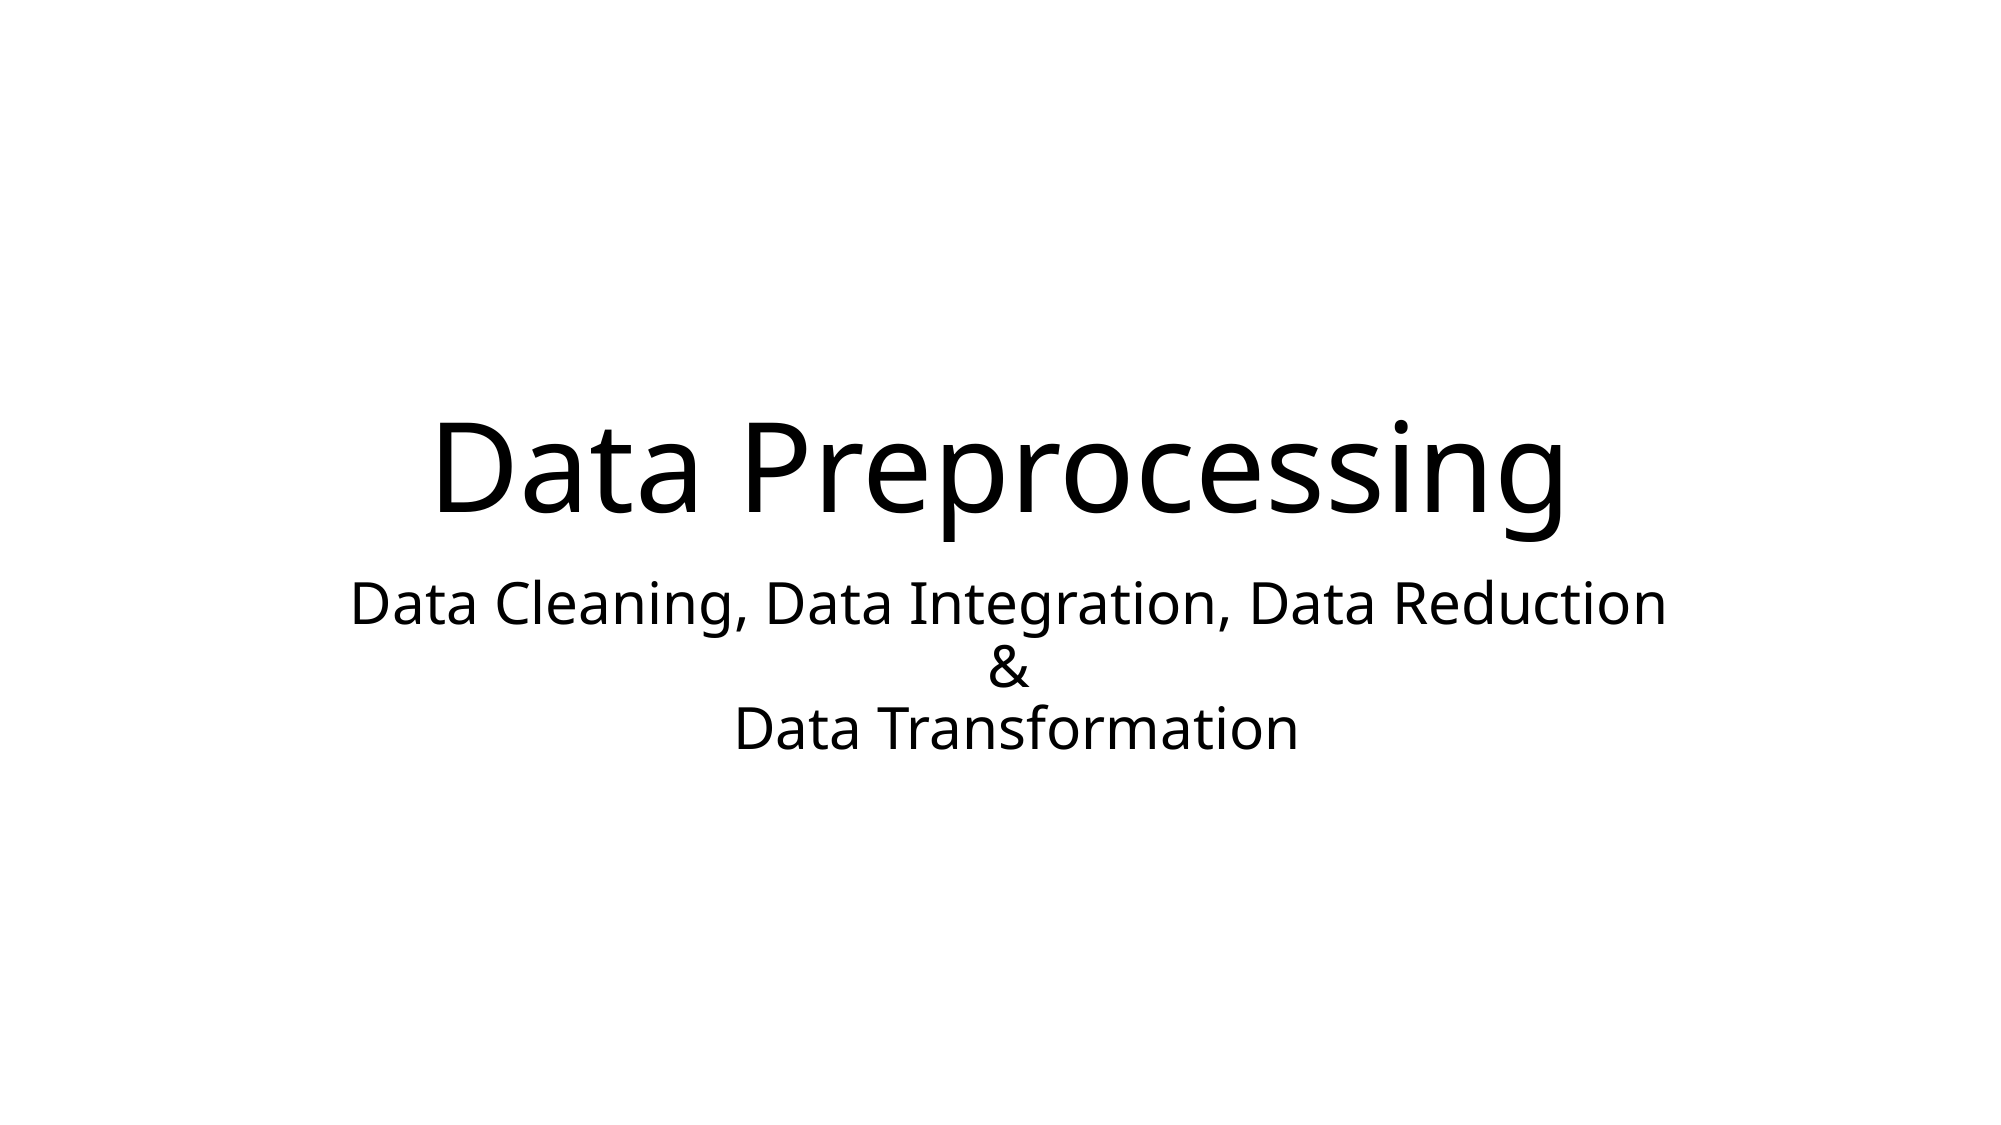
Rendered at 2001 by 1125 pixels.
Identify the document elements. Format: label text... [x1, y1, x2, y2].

text_box Data Cleaning, Data Integration, Data Reduction & Data Transformation [266, 549, 1767, 770]
title Data Preprocessing [266, 326, 1767, 548]
